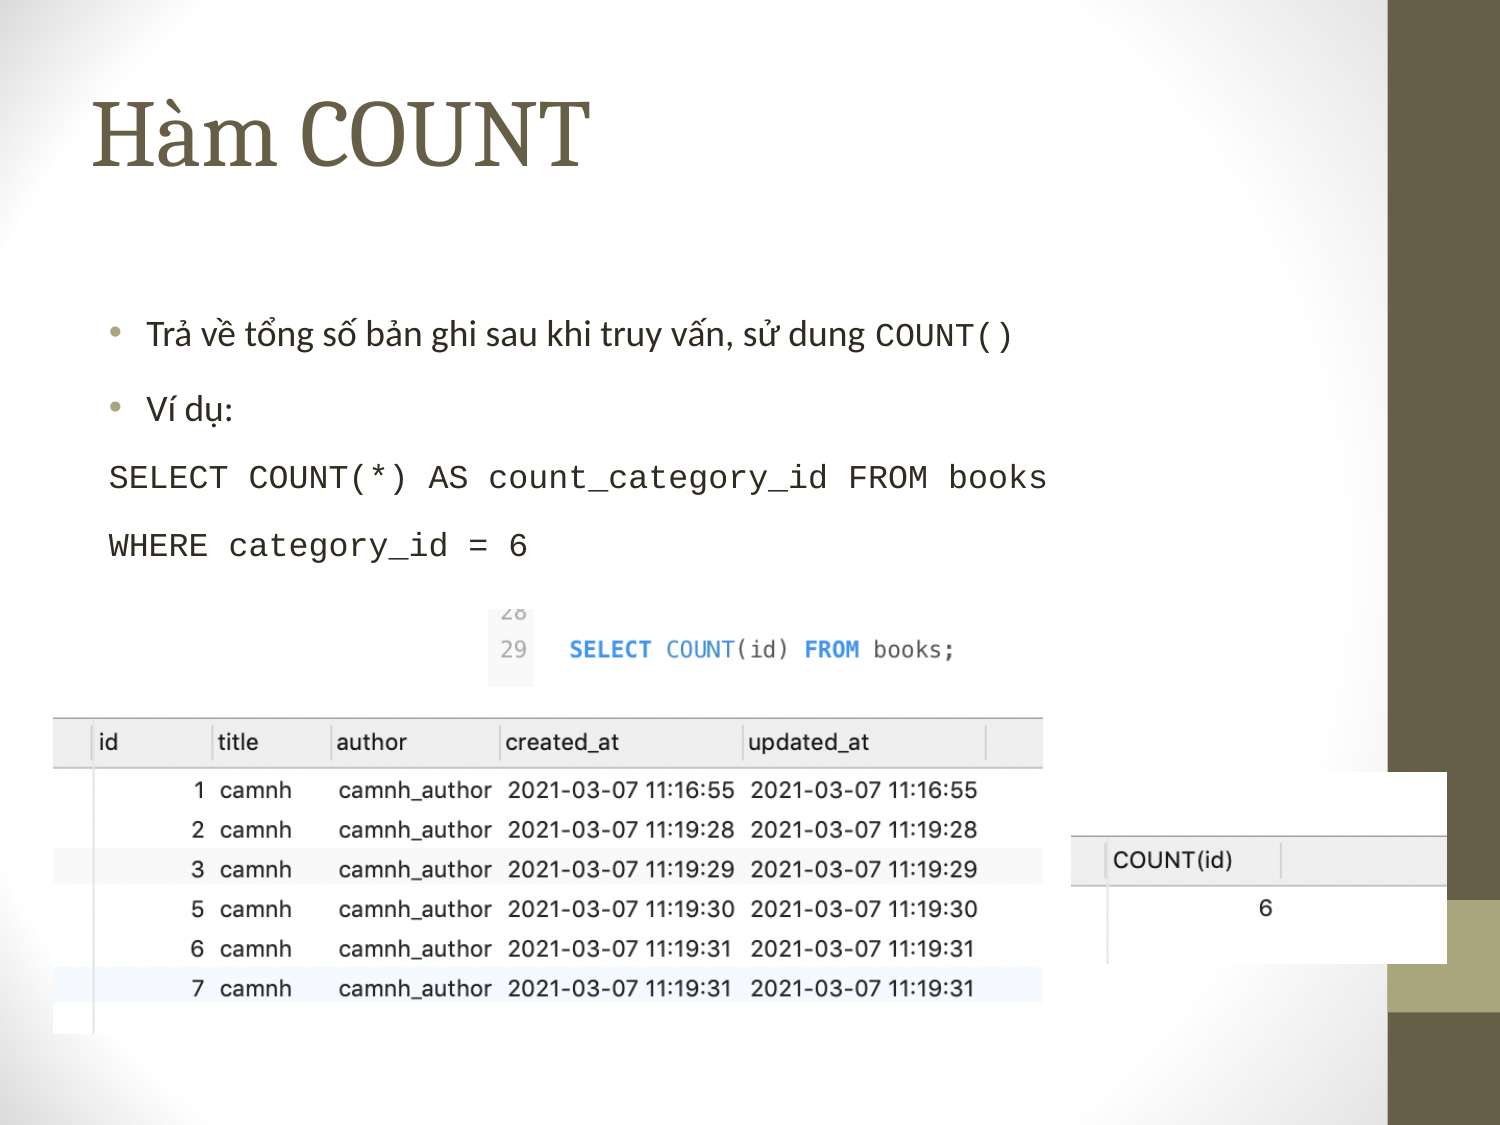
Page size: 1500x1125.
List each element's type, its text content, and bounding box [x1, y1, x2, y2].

title Hàm COUNT [75, 45, 1325, 233]
picture [0, 0, 1447, 1125]
picture [488, 609, 1012, 687]
list Trả về tổng số bản ghi sau khi truy vấn, sử dung COUNT() Ví dụ: SELECT COUNT(*) AS count_category_id FROM books WHERE category_id = 6 [75, 278, 1325, 1125]
